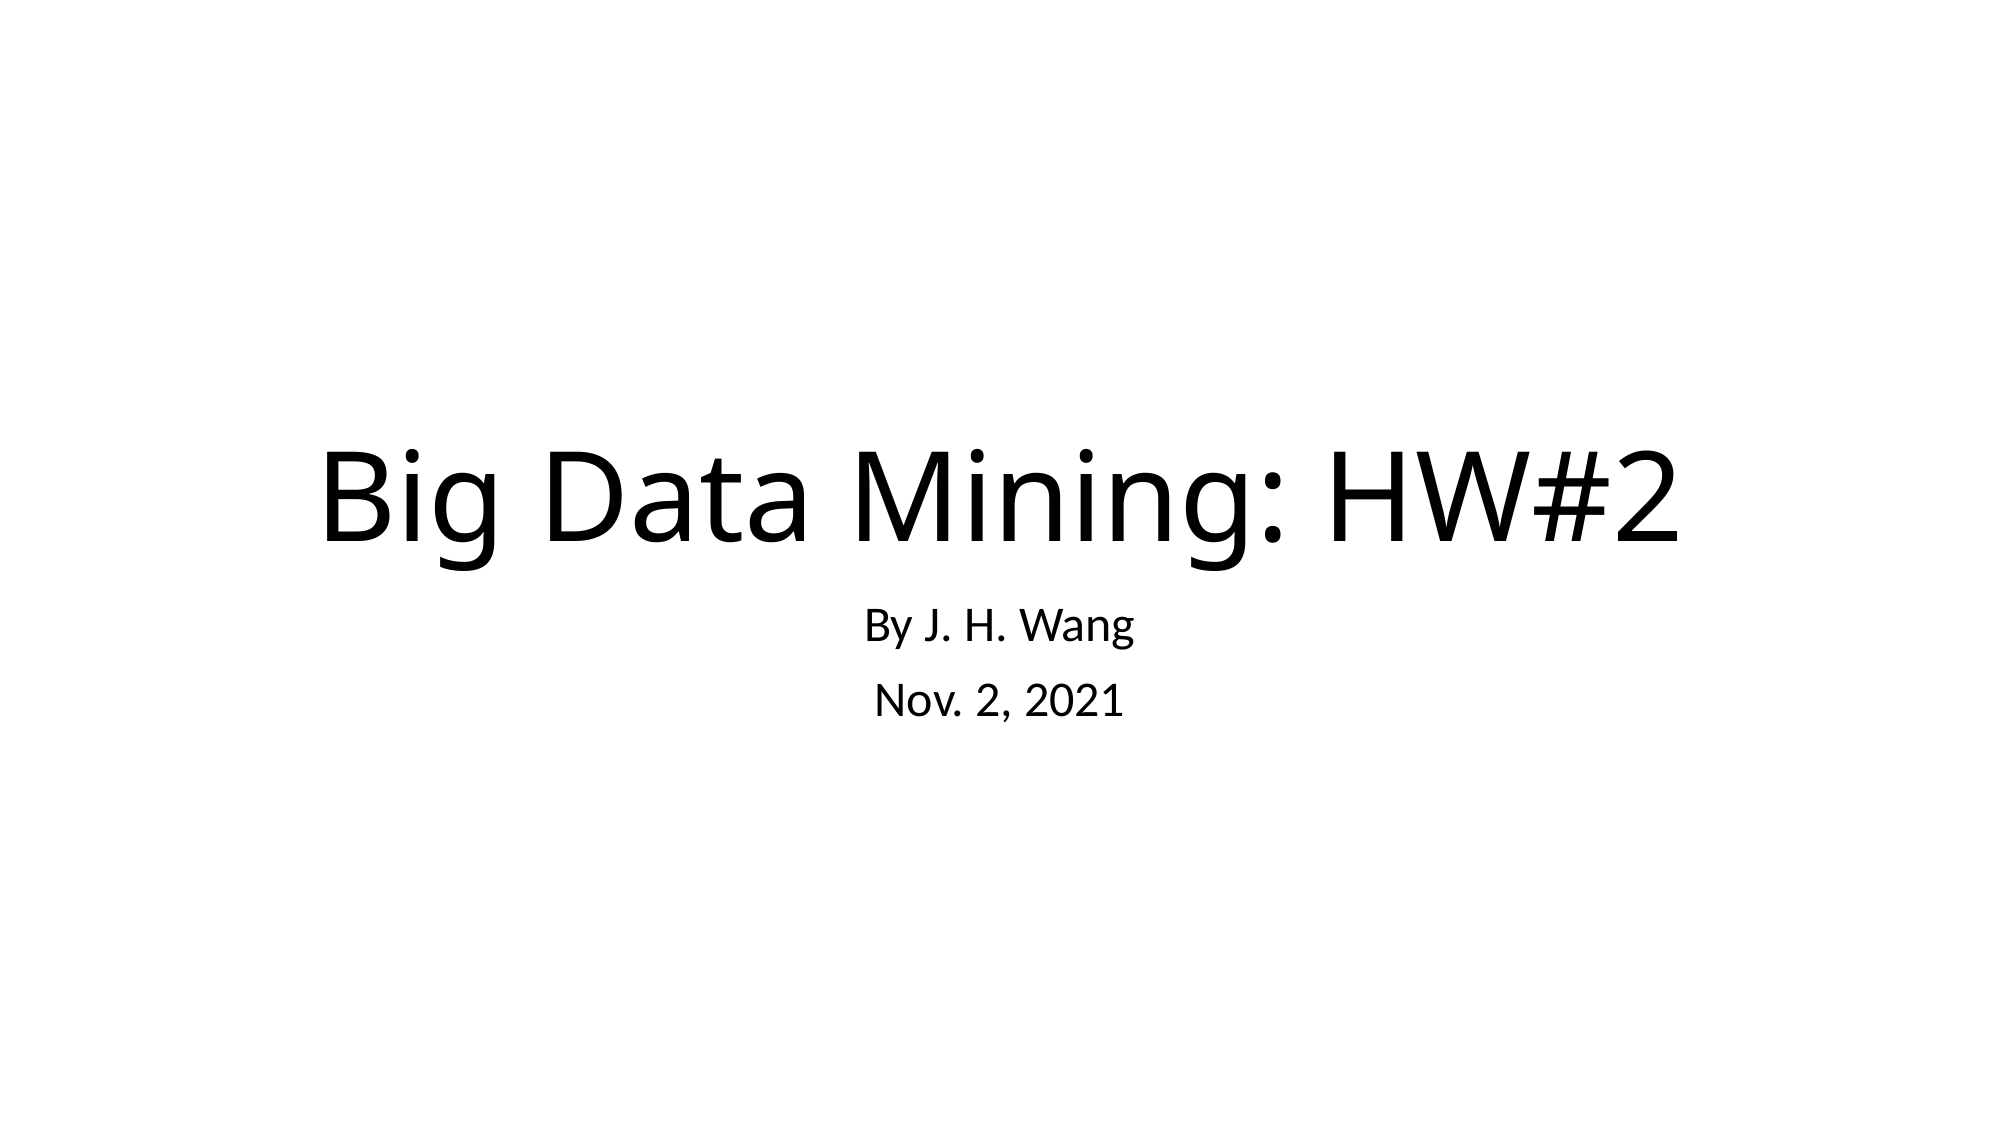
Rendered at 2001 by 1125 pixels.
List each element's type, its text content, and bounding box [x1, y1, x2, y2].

subtitle By J. H. Wang Nov. 2, 2021 [249, 590, 1750, 863]
title Big Data Mining: HW#2 [249, 184, 1750, 576]
